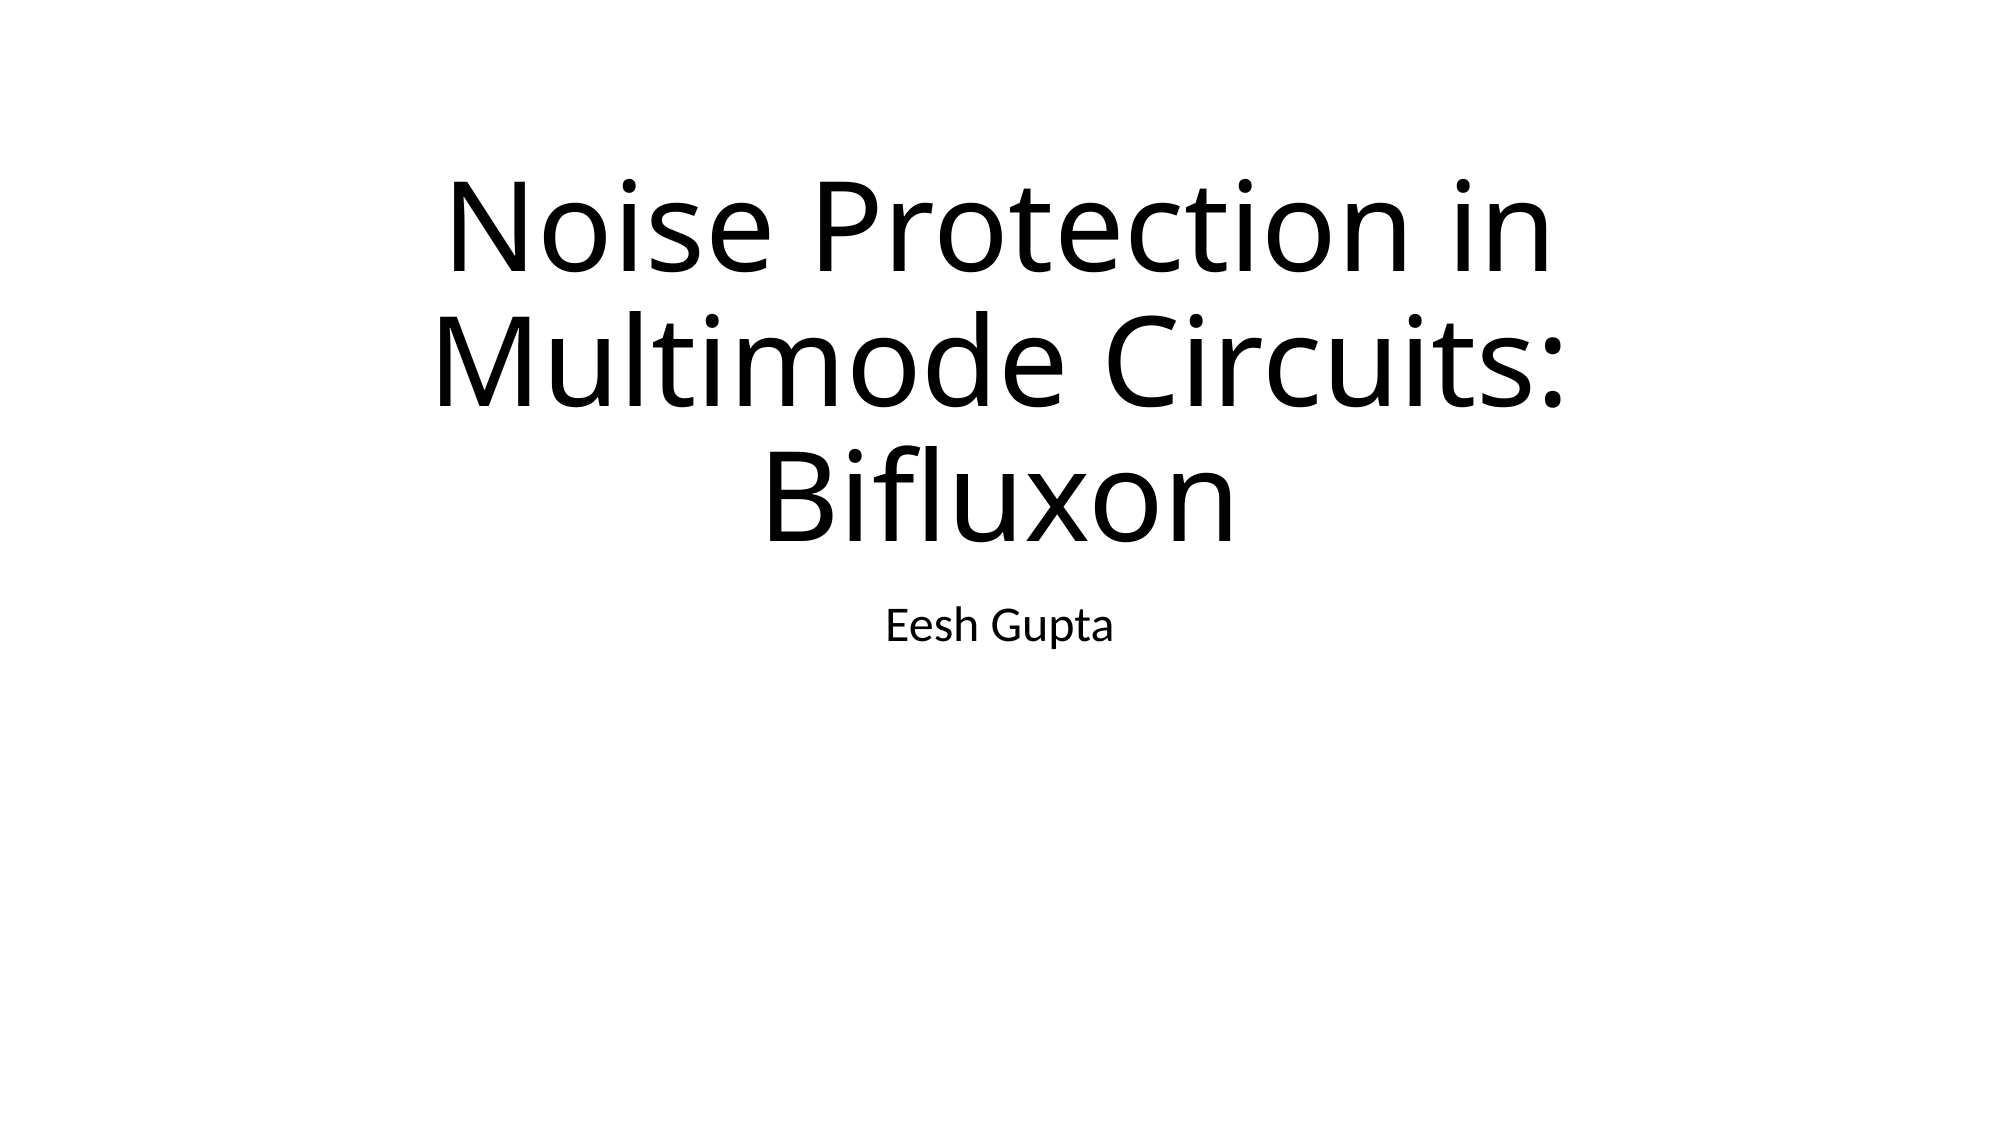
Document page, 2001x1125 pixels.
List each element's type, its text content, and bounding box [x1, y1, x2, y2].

subtitle Eesh Gupta [249, 590, 1750, 863]
title Noise Protection in Multimode Circuits: Bifluxon [249, 184, 1750, 576]
